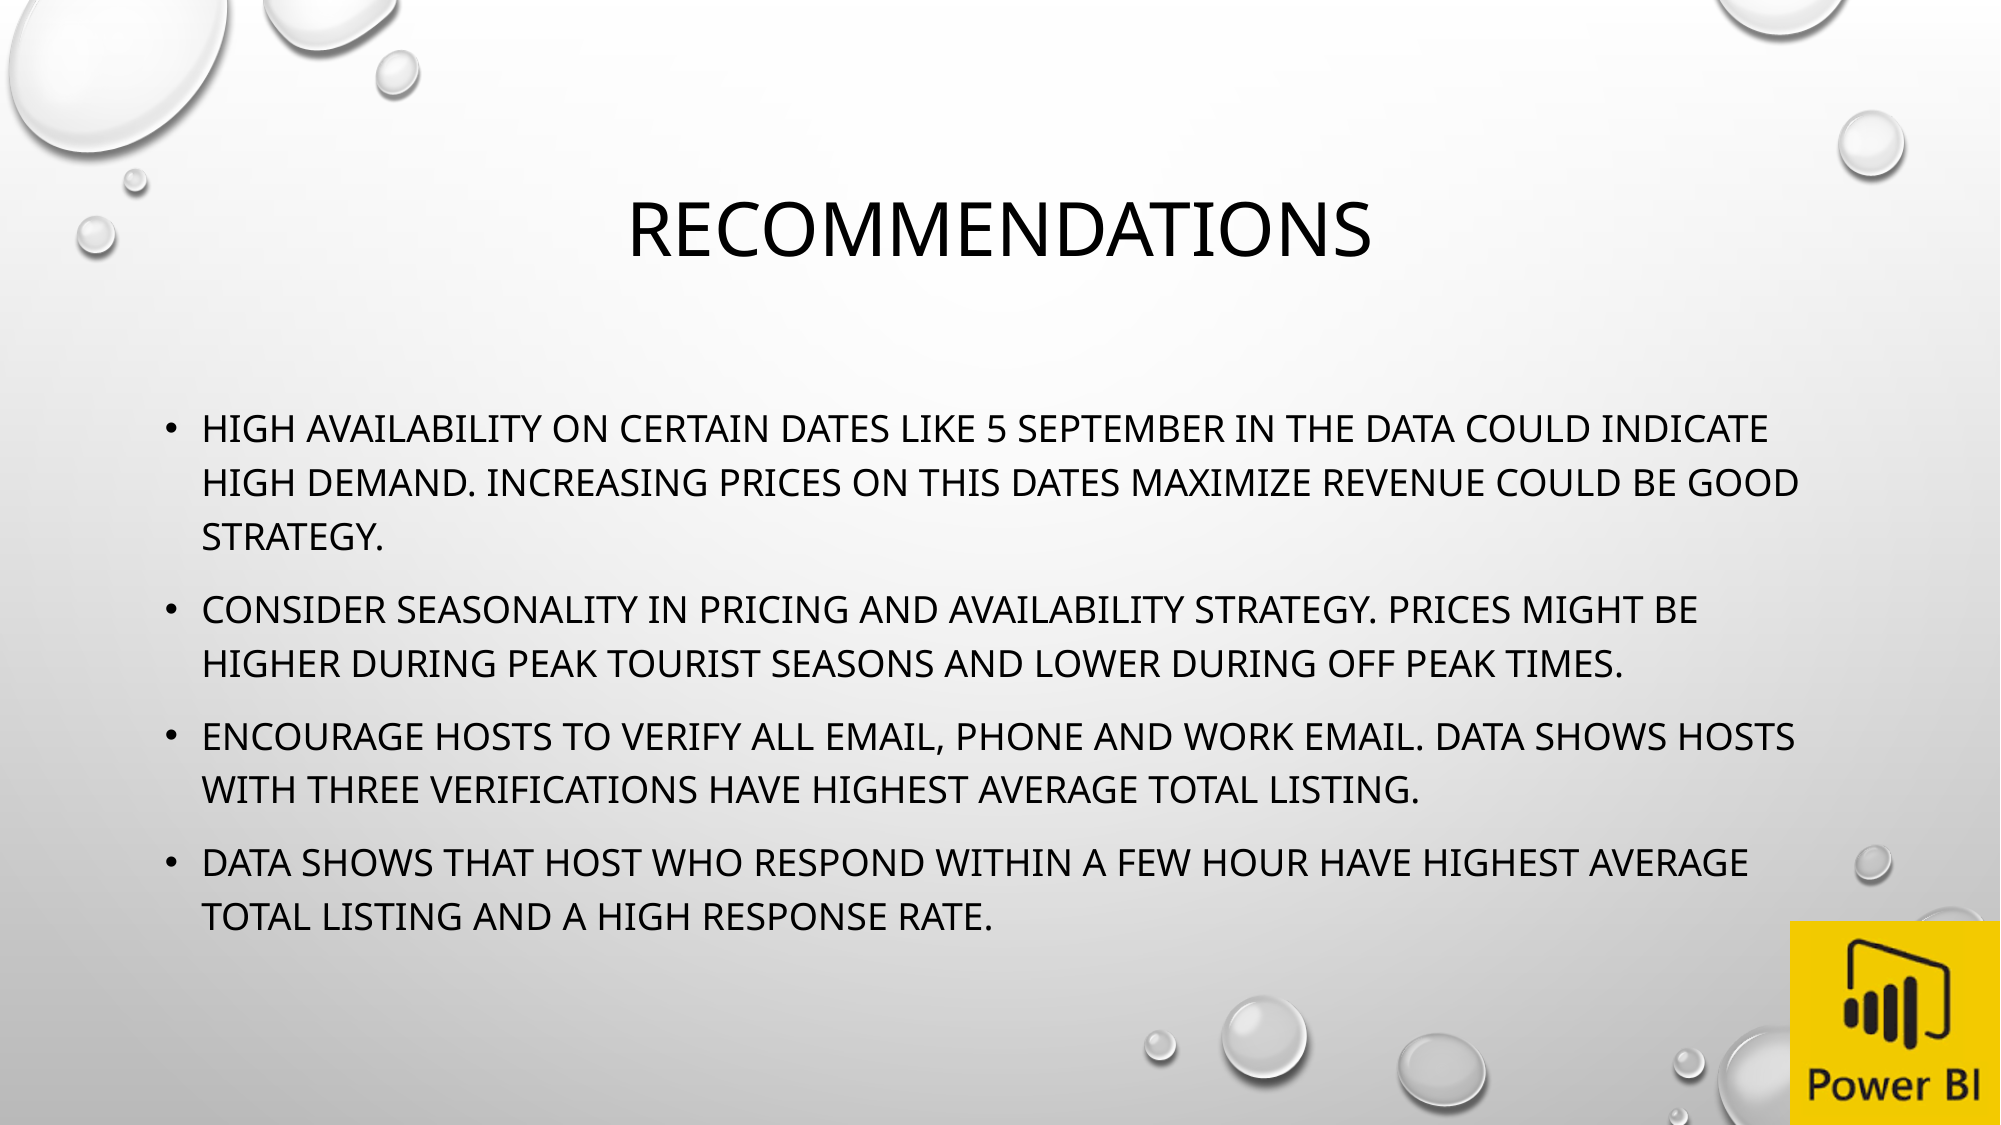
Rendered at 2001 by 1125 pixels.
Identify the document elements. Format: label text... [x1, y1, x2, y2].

list High availability on certain dates like 5 September in the data could indicate high demand. Increasing prices on this dates maximize revenue could be good strategy. Consider seasonality in pricing and availability strategy. Prices might be higher during peak tourist seasons and lower during off peak times. Encourage hosts to verify all email, phone and work email. Data shows hosts with three verifications have highest average total listing. Data shows that host who respond within a few hour have highest average total listing and a high response rate. [149, 388, 1850, 950]
title recommendations [149, 101, 1851, 364]
picture [0, 0, 2000, 1125]
